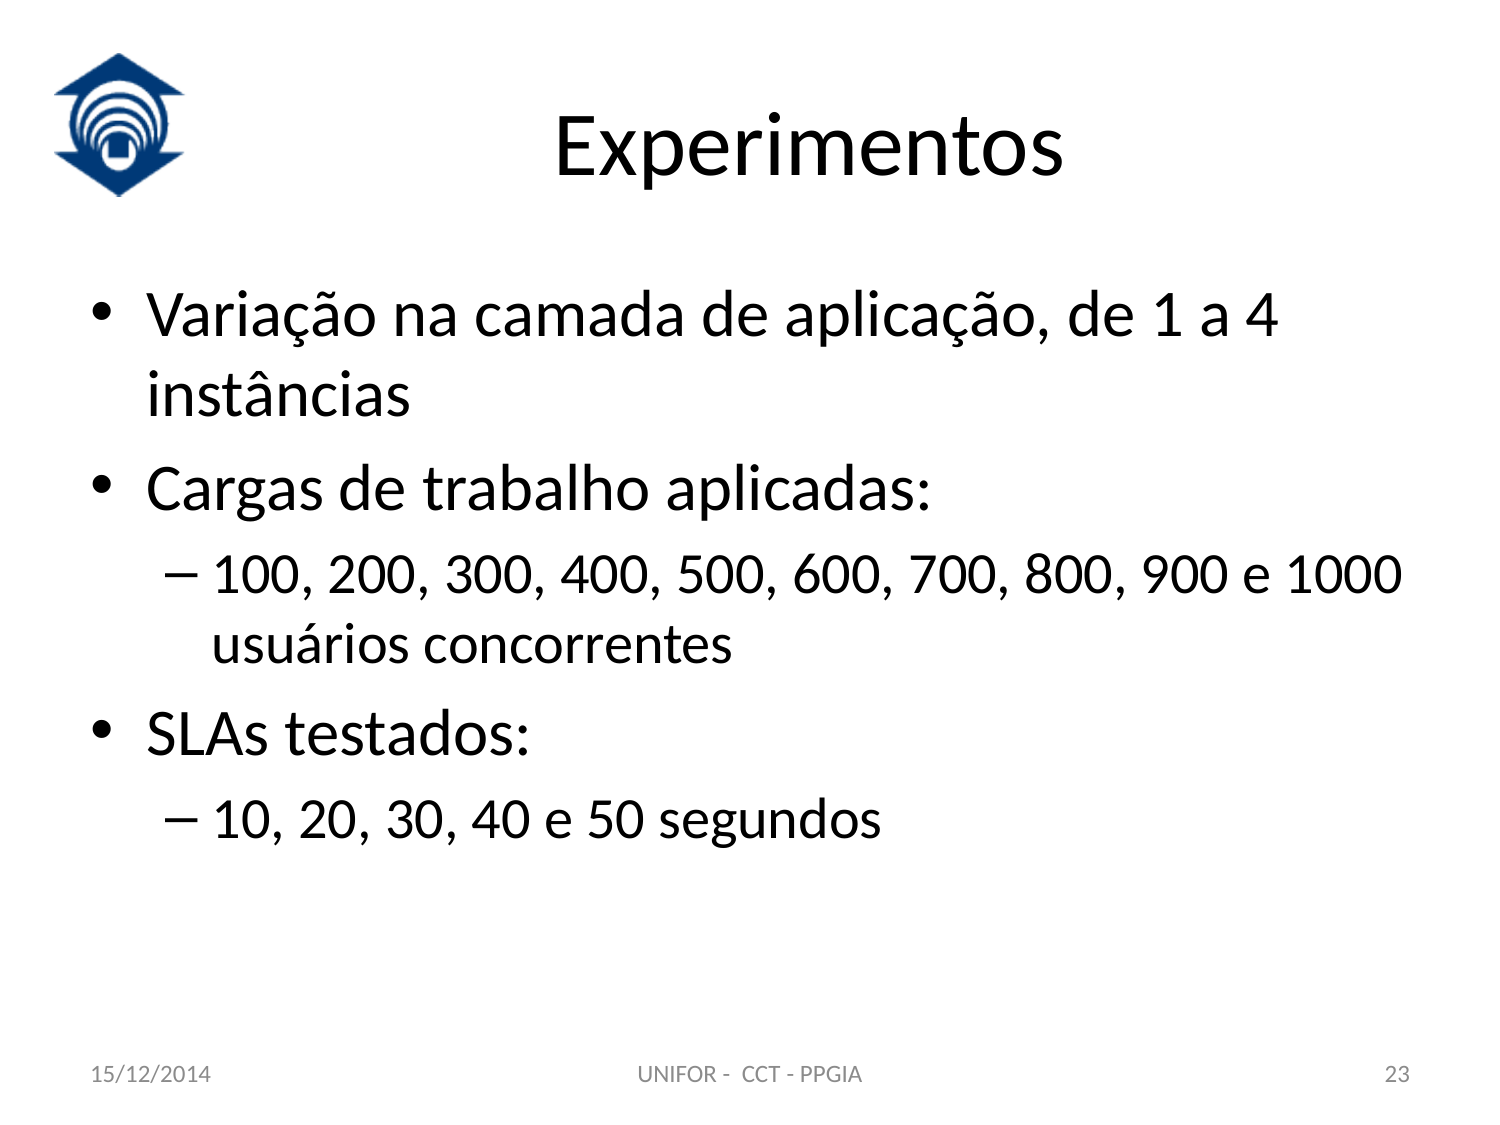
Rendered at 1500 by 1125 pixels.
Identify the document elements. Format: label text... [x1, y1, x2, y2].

list Variação na camada de aplicação, de 1 a 4 instâncias Cargas de trabalho aplicadas: 100, 200, 300, 400, 500, 600, 700, 800, 900 e 1000 usuários concorrentes SLAs testados: 10, 20, 30, 40 e 50 segundos [75, 262, 1425, 1005]
slide_number 23 [1074, 1042, 1425, 1103]
footer UNIFOR - CCT - PPGIA [512, 1042, 988, 1103]
title Experimentos [194, 45, 1425, 233]
picture [52, 53, 195, 197]
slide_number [75, 1042, 425, 1103]
